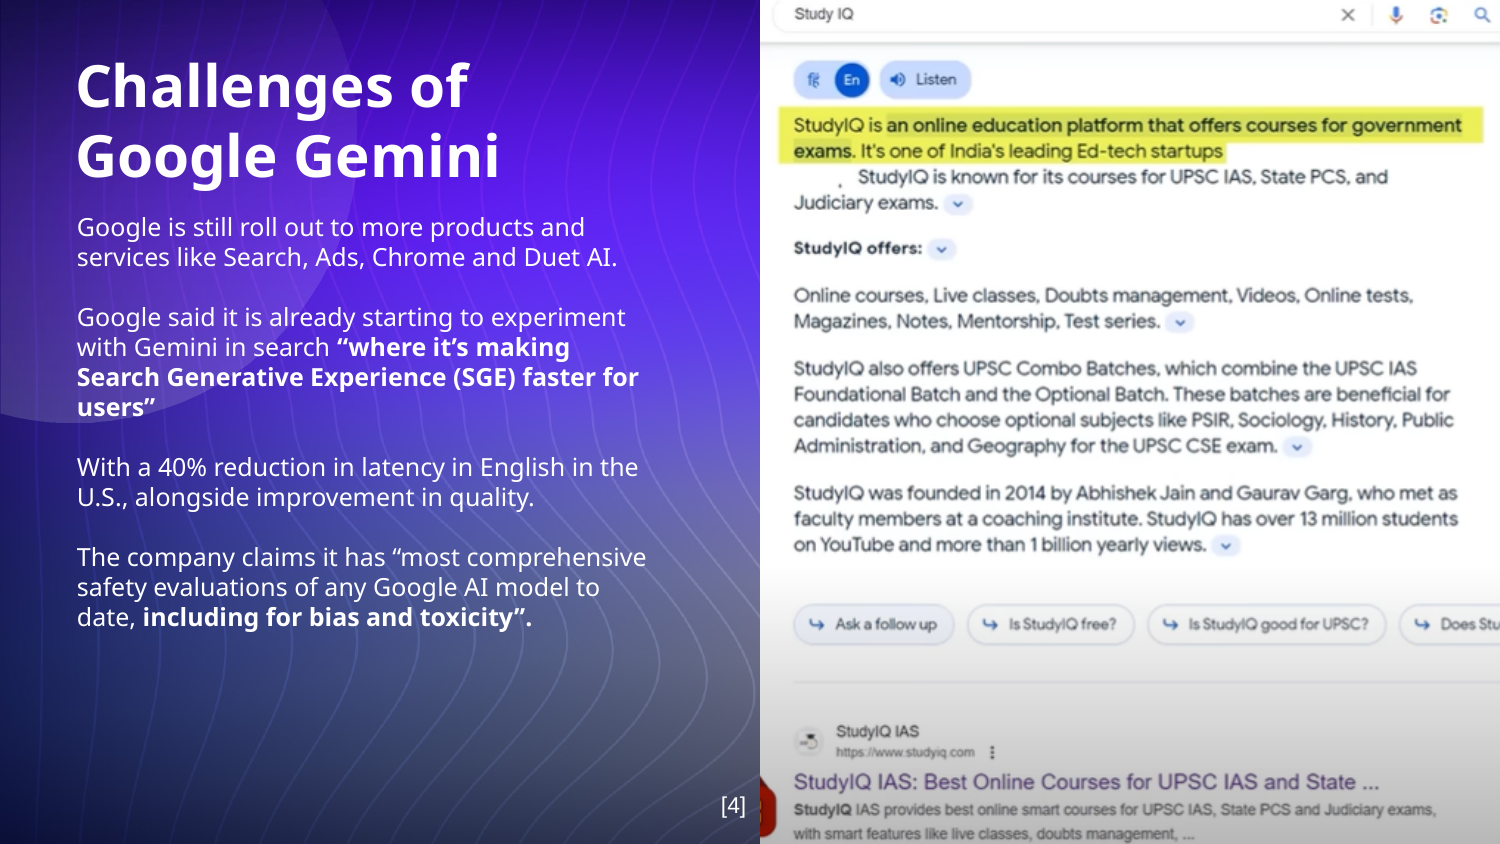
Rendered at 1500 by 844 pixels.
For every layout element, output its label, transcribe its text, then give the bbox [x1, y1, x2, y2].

text_box [4] [706, 782, 755, 826]
picture [0, 0, 1500, 844]
subtitle Google is still roll out to more products and services like Search, Ads, Chrome and Duet AI. Google said it is already starting to experiment with Gemini in search “where it’s making Search Generative Experience (SGE) faster for users” With a 40% reduction in latency in English in the U.S., alongside improvement in quality. The company claims it has “most comprehensive safety evaluations of any Google AI model to date, including for bias and toxicity”. [61, 196, 667, 386]
text_box [1, 388, 210, 423]
title Challenges of Google Gemini [60, 33, 689, 153]
